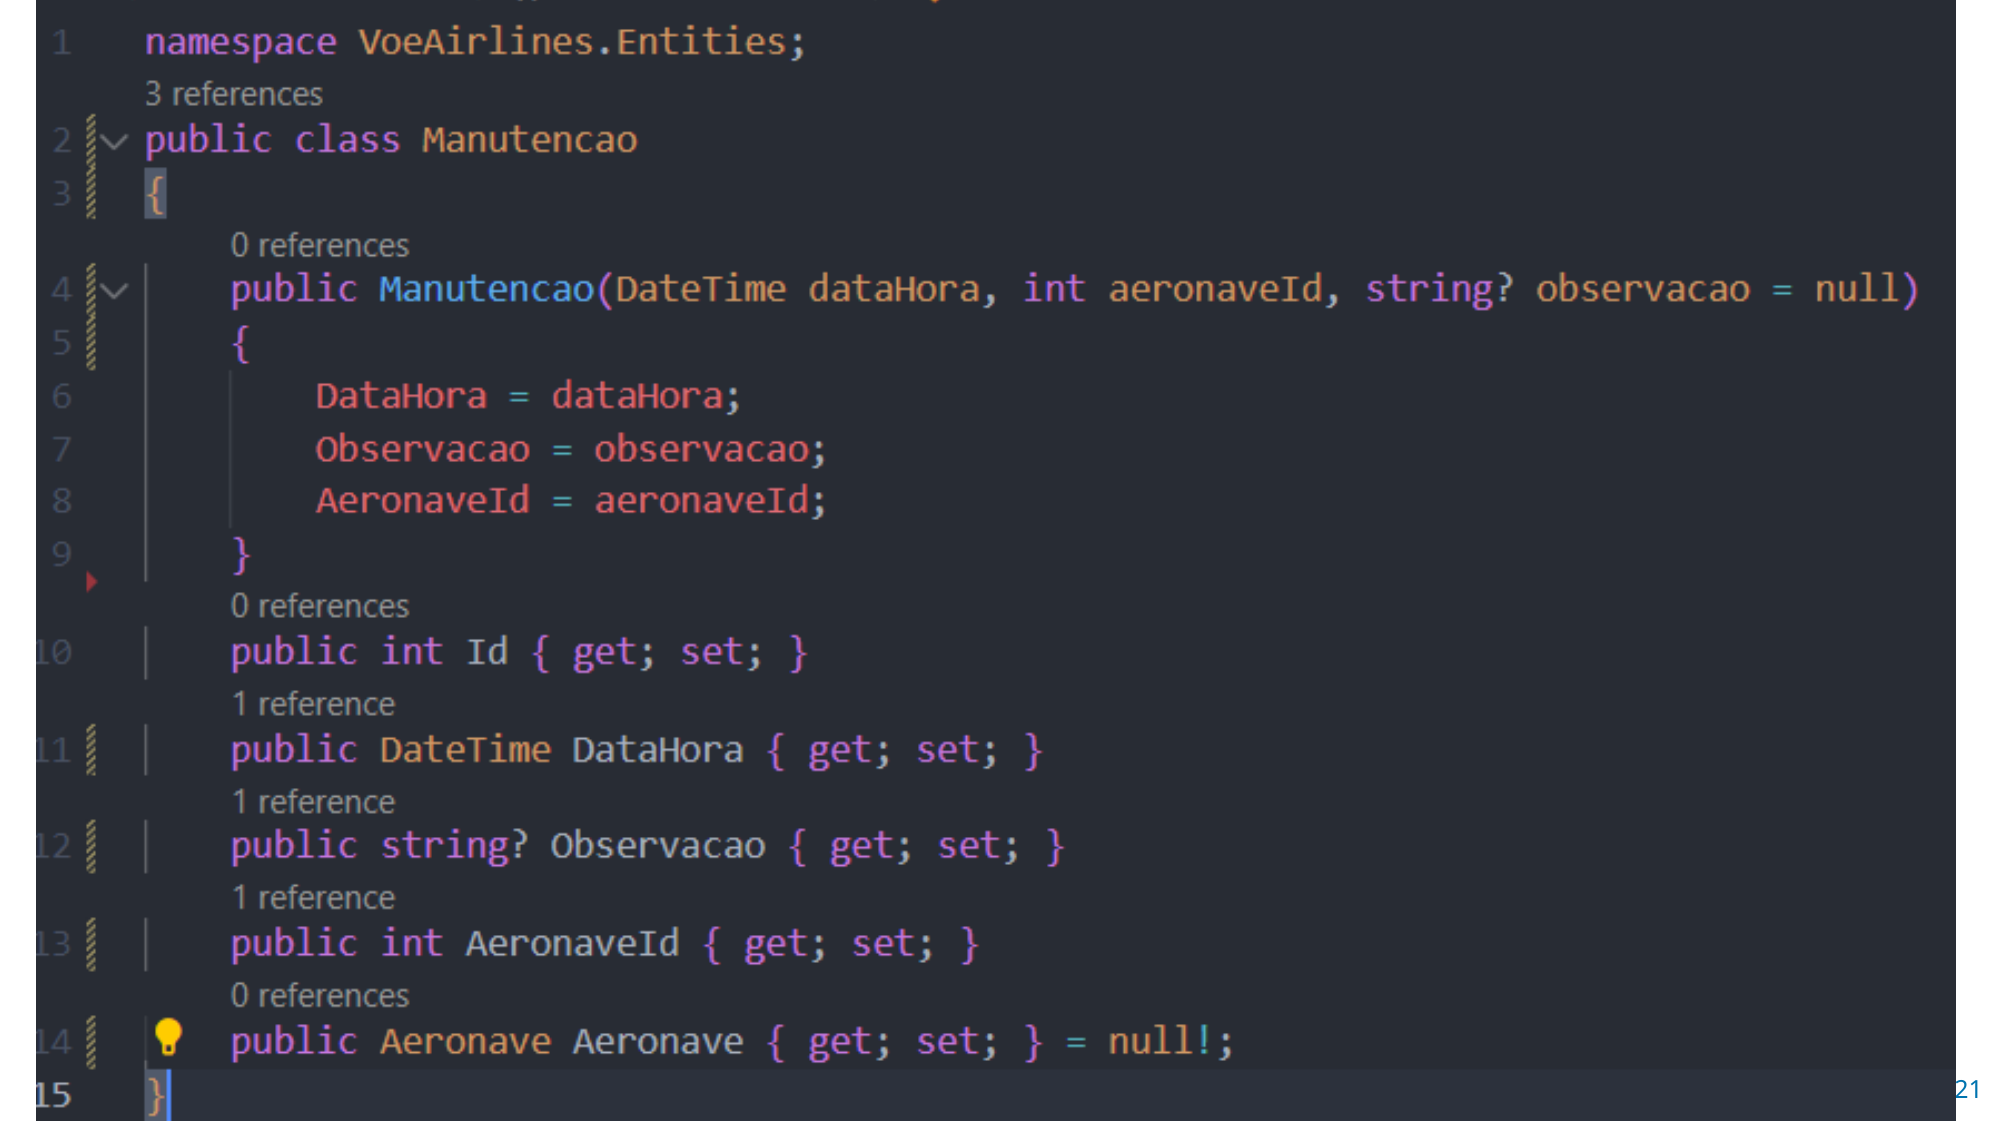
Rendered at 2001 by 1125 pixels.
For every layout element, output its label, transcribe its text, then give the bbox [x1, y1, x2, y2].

slide_number 21 [1956, 1060, 1998, 1121]
picture [36, 0, 1956, 1121]
